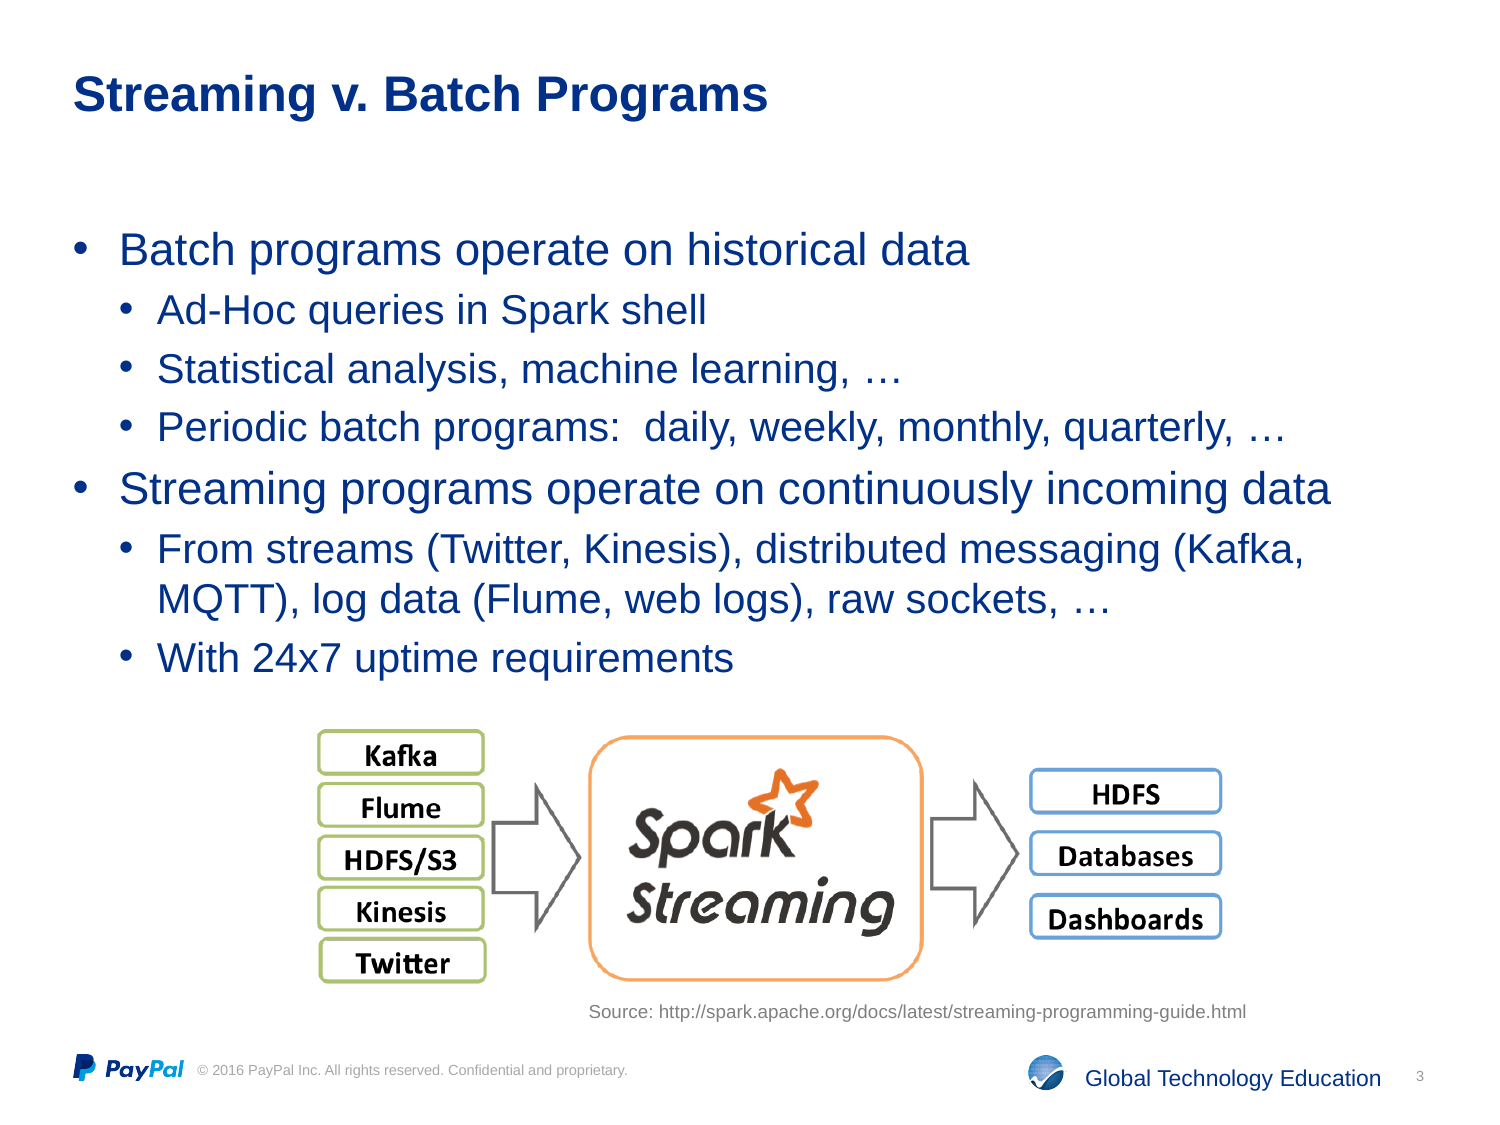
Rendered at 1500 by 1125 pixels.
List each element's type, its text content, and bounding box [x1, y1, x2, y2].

picture [73, 1054, 184, 1081]
picture [1023, 1050, 1070, 1095]
title Streaming v. Batch Programs [58, 53, 1409, 151]
list Batch programs operate on historical data Ad-Hoc queries in Spark shell Statistical analysis, machine learning, … Periodic batch programs: daily, weekly, monthly, quarterly, … Streaming programs operate on continuously incoming data From streams (Twitter, Kinesis), distributed messaging (Kafka, MQTT), log data (Flume, web logs), raw sockets, … With 24x7 uptime requirements [57, 212, 1409, 1029]
slide_number 3 [1383, 1045, 1439, 1106]
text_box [274, 674, 1263, 1045]
